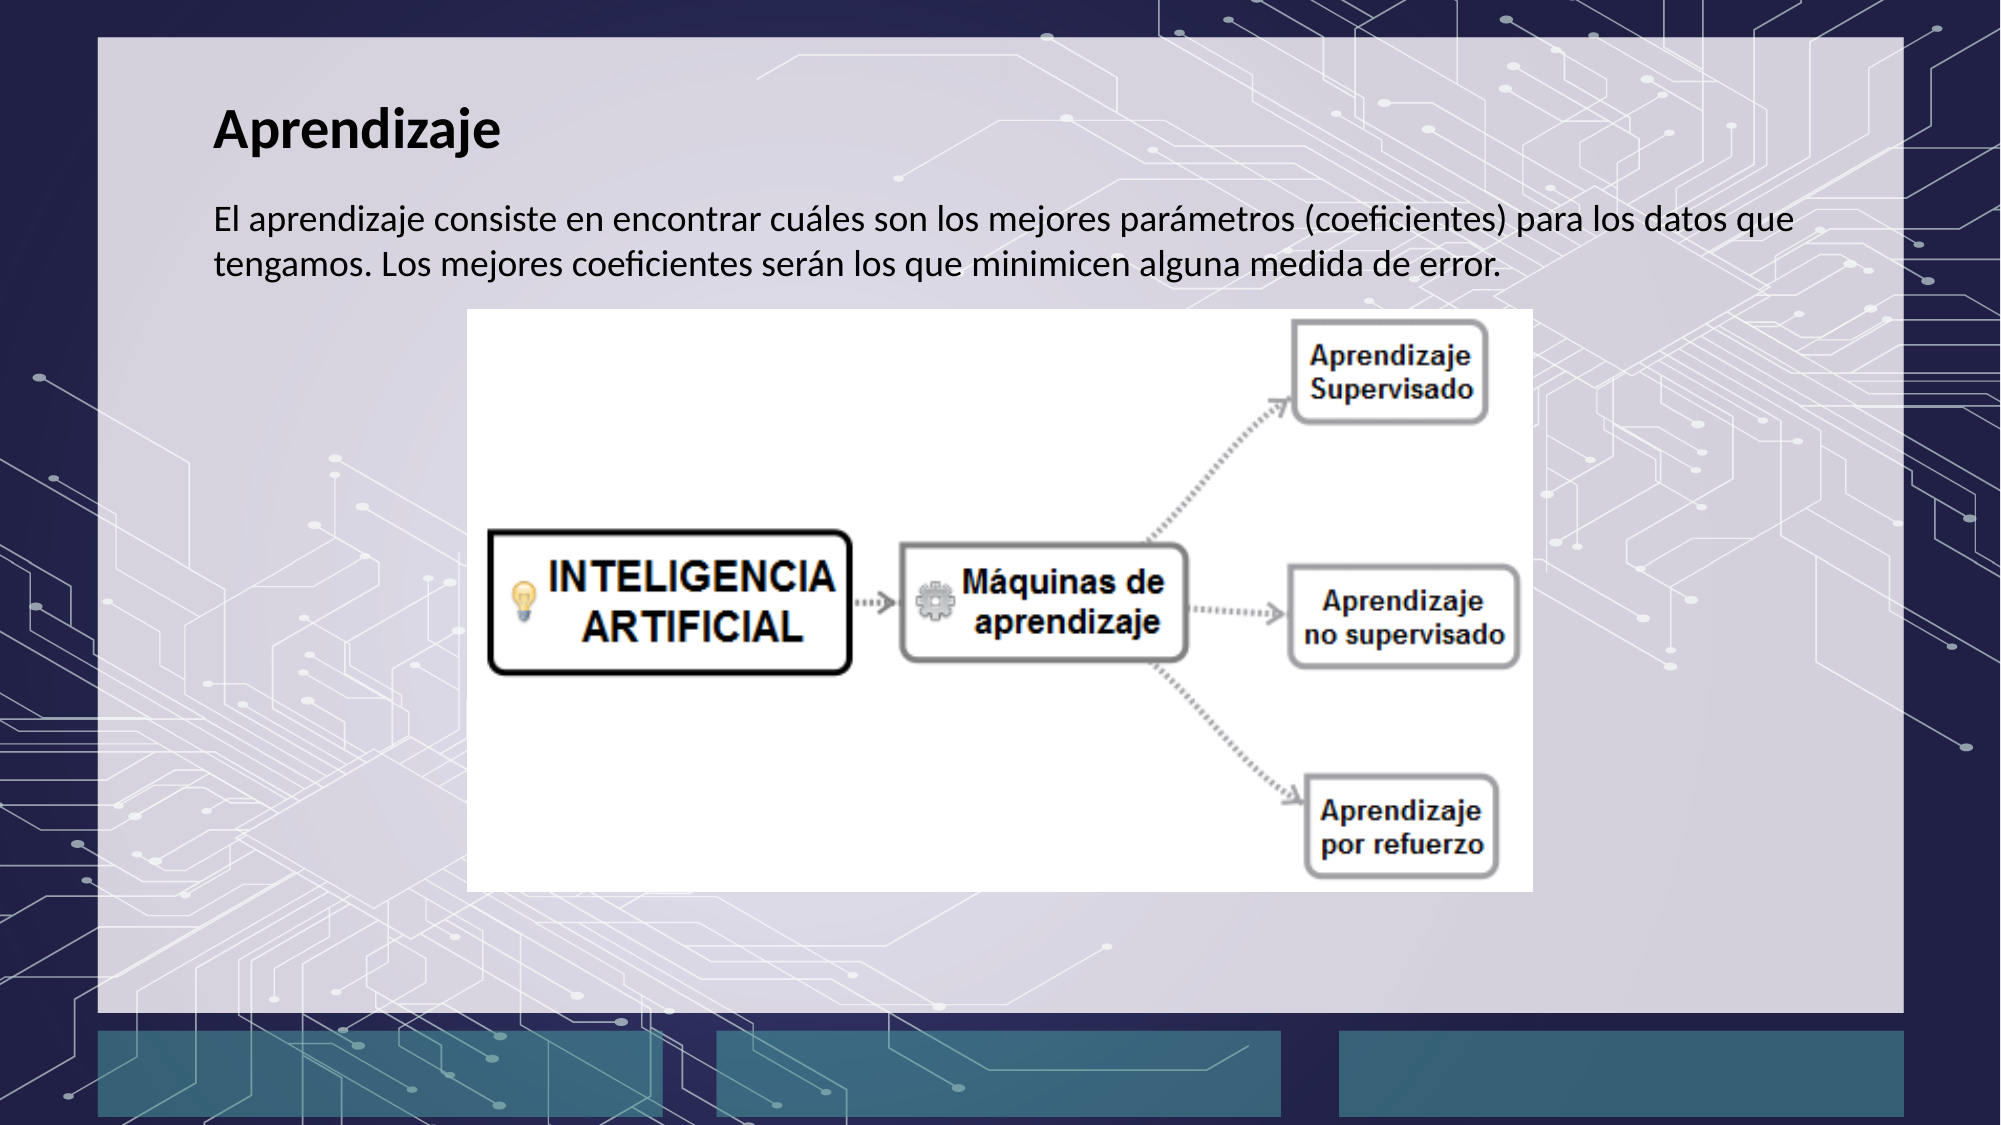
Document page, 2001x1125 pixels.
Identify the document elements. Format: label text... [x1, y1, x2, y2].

text_box El aprendizaje consiste en encontrar cuáles son los mejores parámetros (coeficientes) para los datos que tengamos. Los mejores coeficientes serán los que minimicen alguna medida de error. [198, 186, 1838, 291]
text_box Aprendizaje [198, 82, 1199, 168]
picture [0, 0, 2001, 1125]
